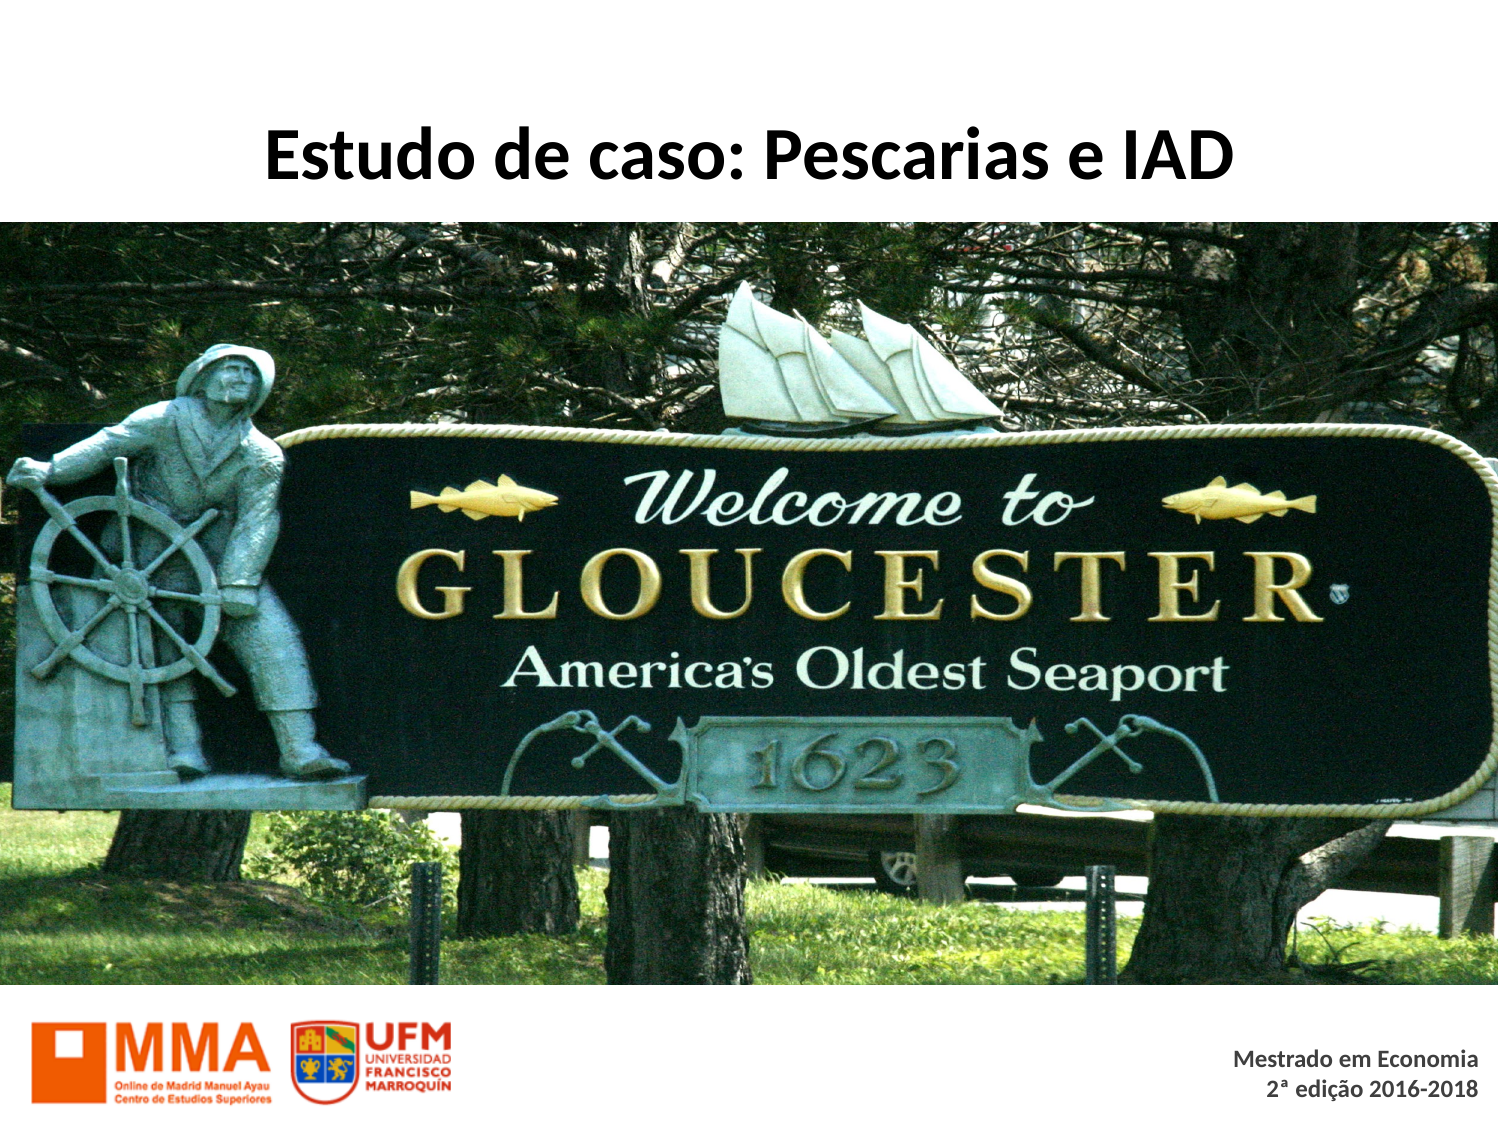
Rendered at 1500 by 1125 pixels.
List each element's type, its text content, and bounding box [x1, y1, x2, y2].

title Estudo de caso: Pescarias e IAD [75, 45, 1425, 220]
picture [23, 1016, 467, 1114]
picture [0, 222, 1498, 985]
